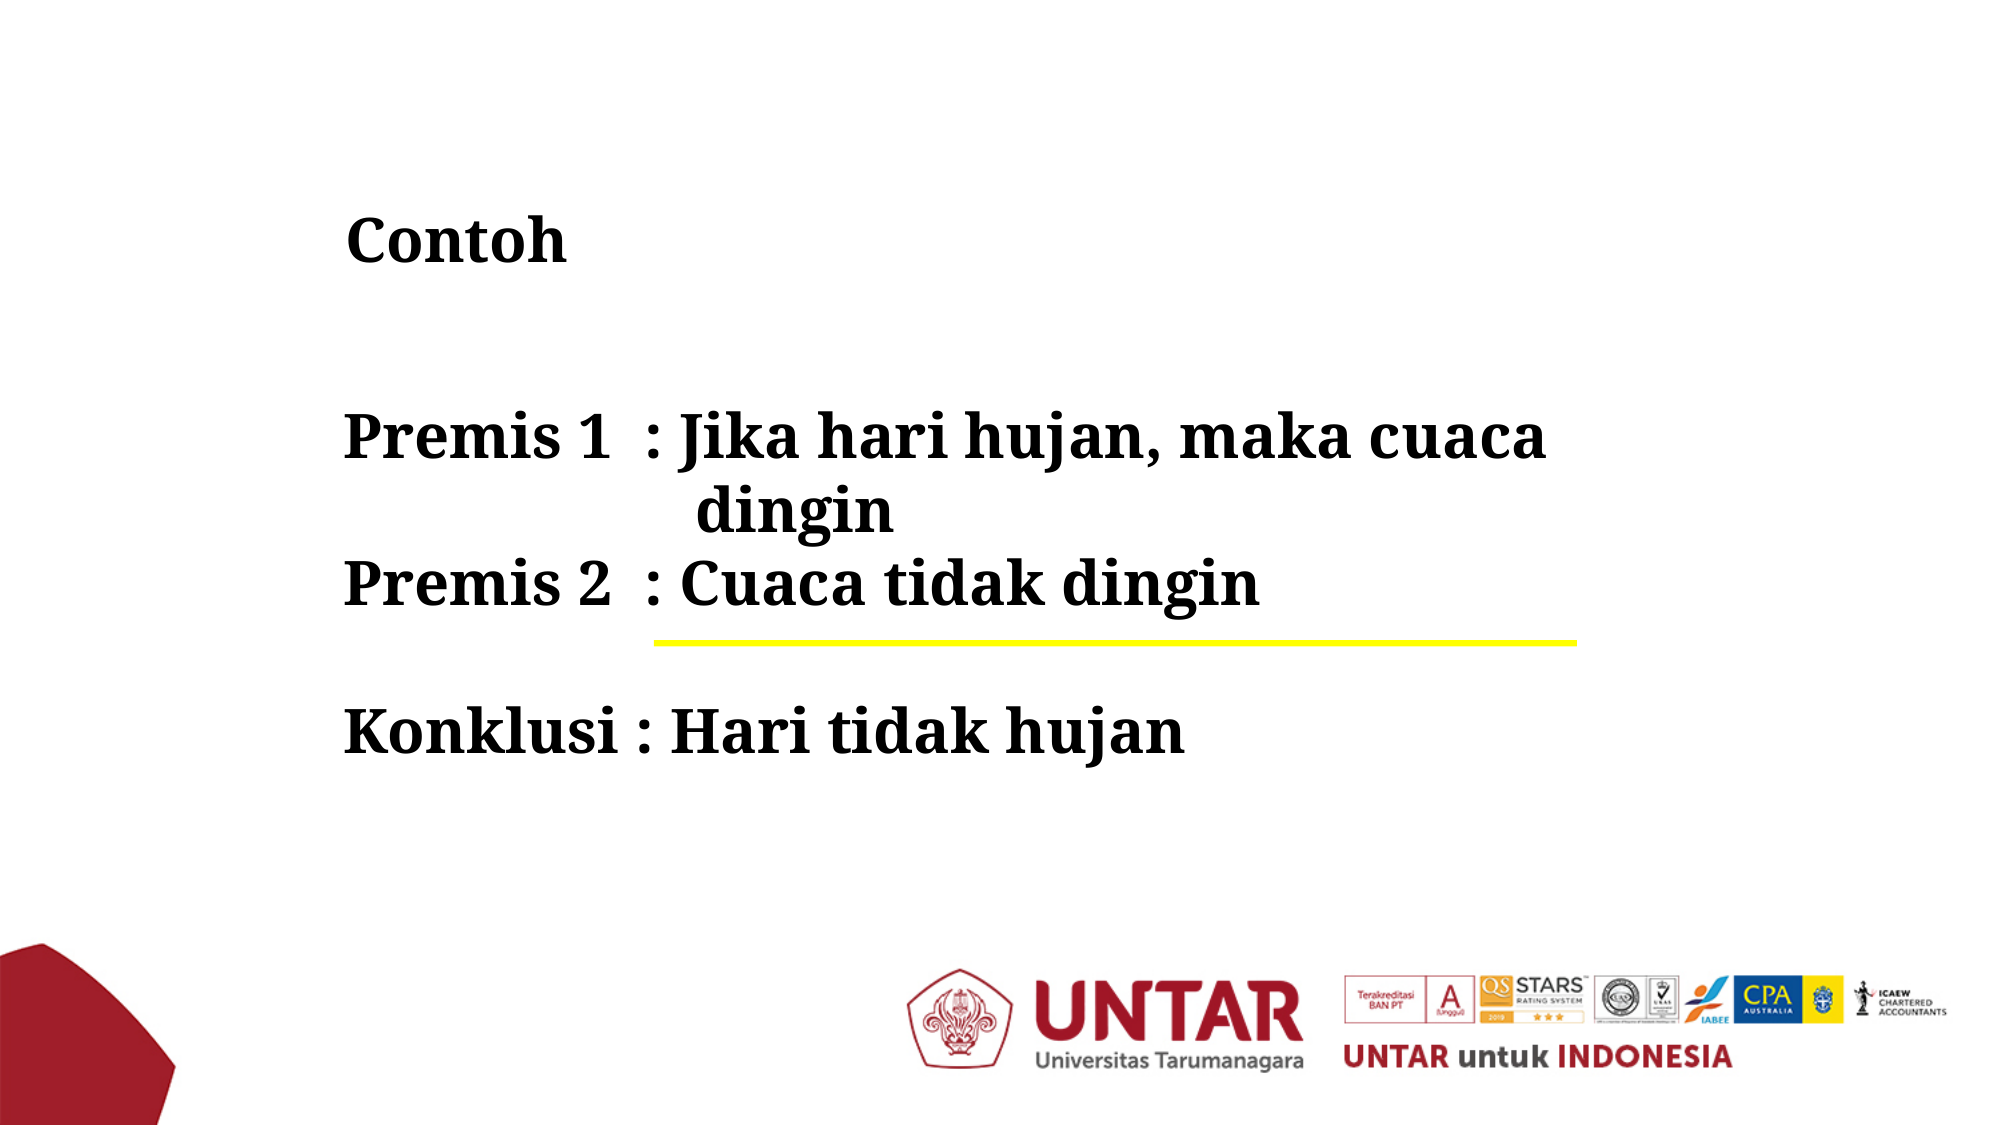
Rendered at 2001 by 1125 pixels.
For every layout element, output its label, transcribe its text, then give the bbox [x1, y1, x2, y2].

text_box Premis 1 : Jika hari hujan, maka cuaca dingin Premis 2 : Cuaca tidak dingin Konklusi : Hari tidak hujan [328, 389, 1725, 774]
picture [0, 0, 2001, 1125]
text_box Contoh [330, 193, 1127, 282]
